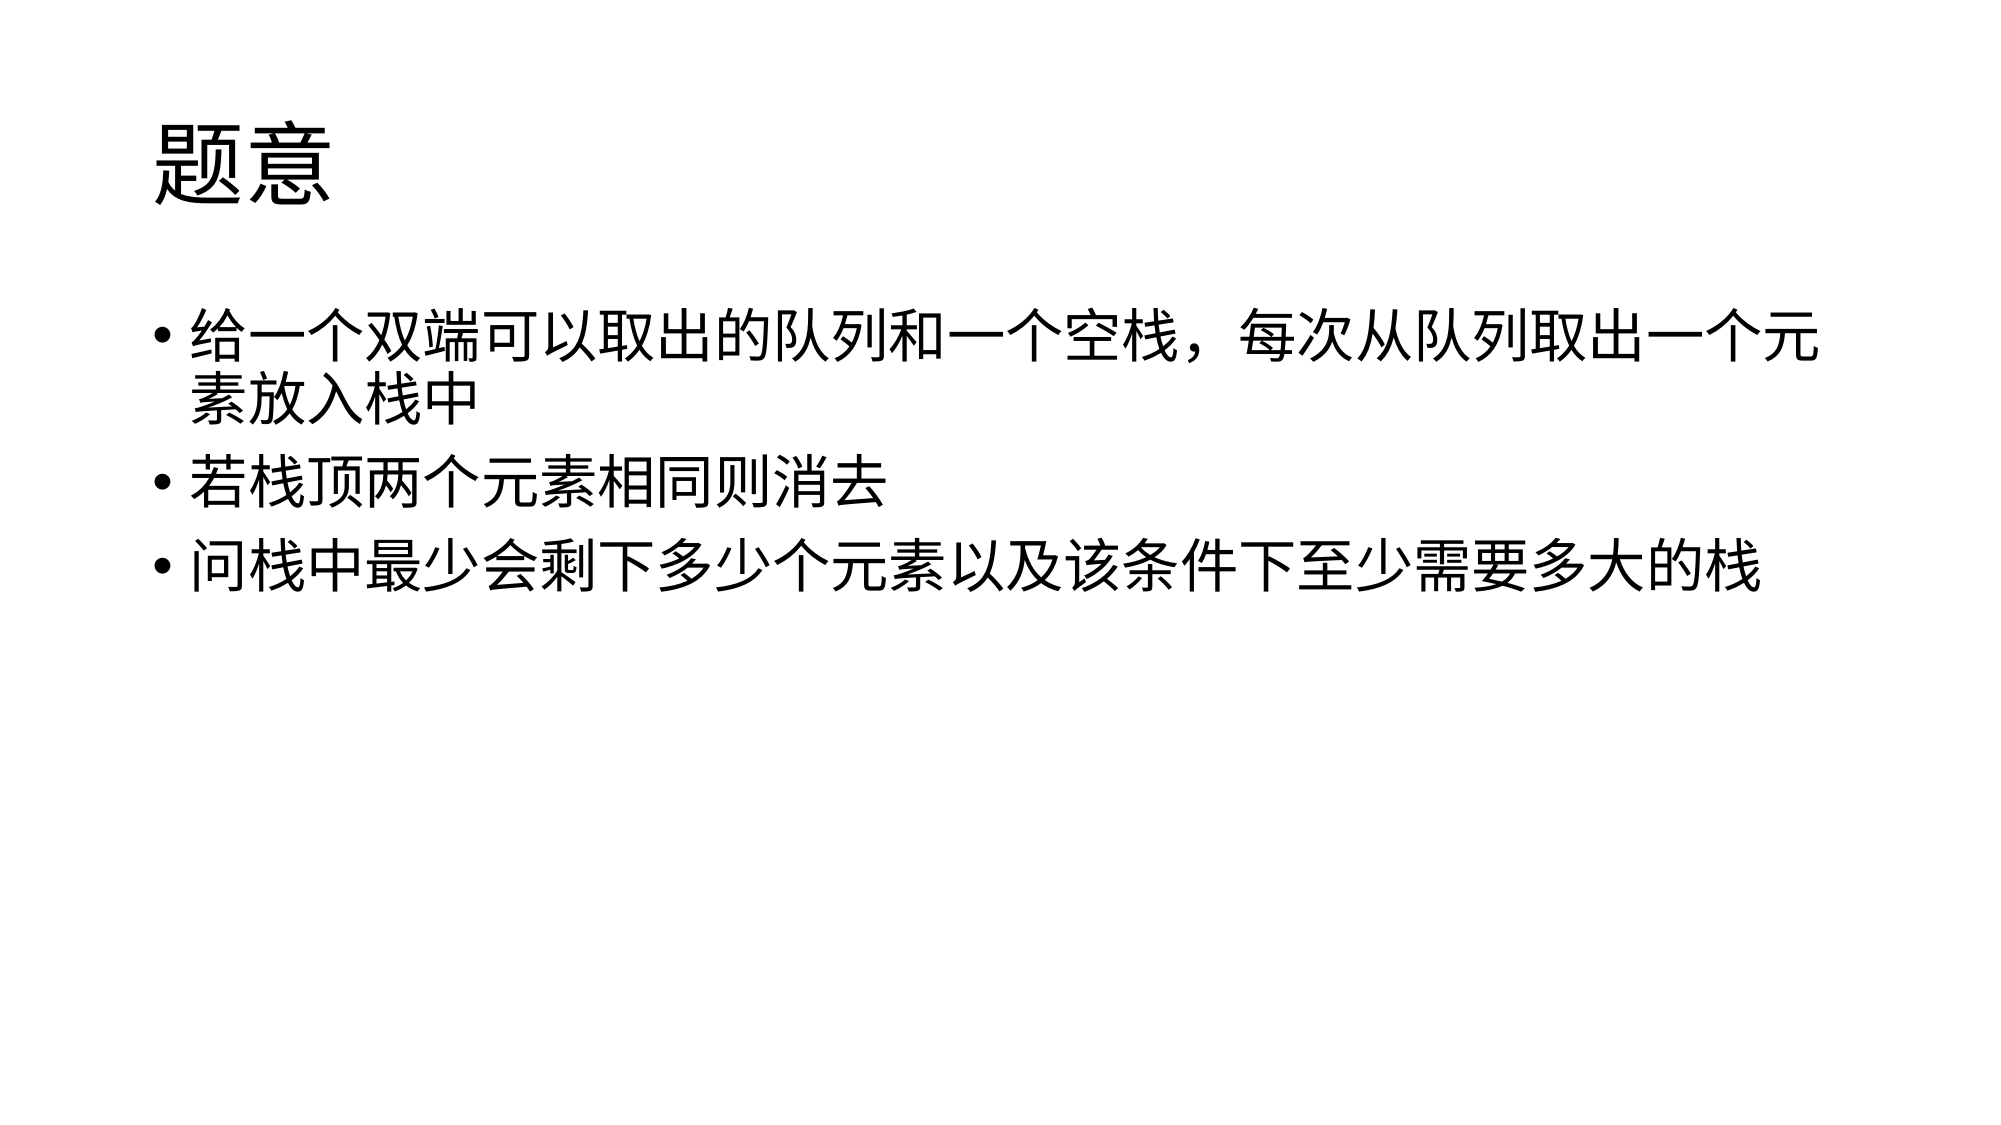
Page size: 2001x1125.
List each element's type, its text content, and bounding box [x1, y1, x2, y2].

title 题意 [137, 59, 1863, 278]
